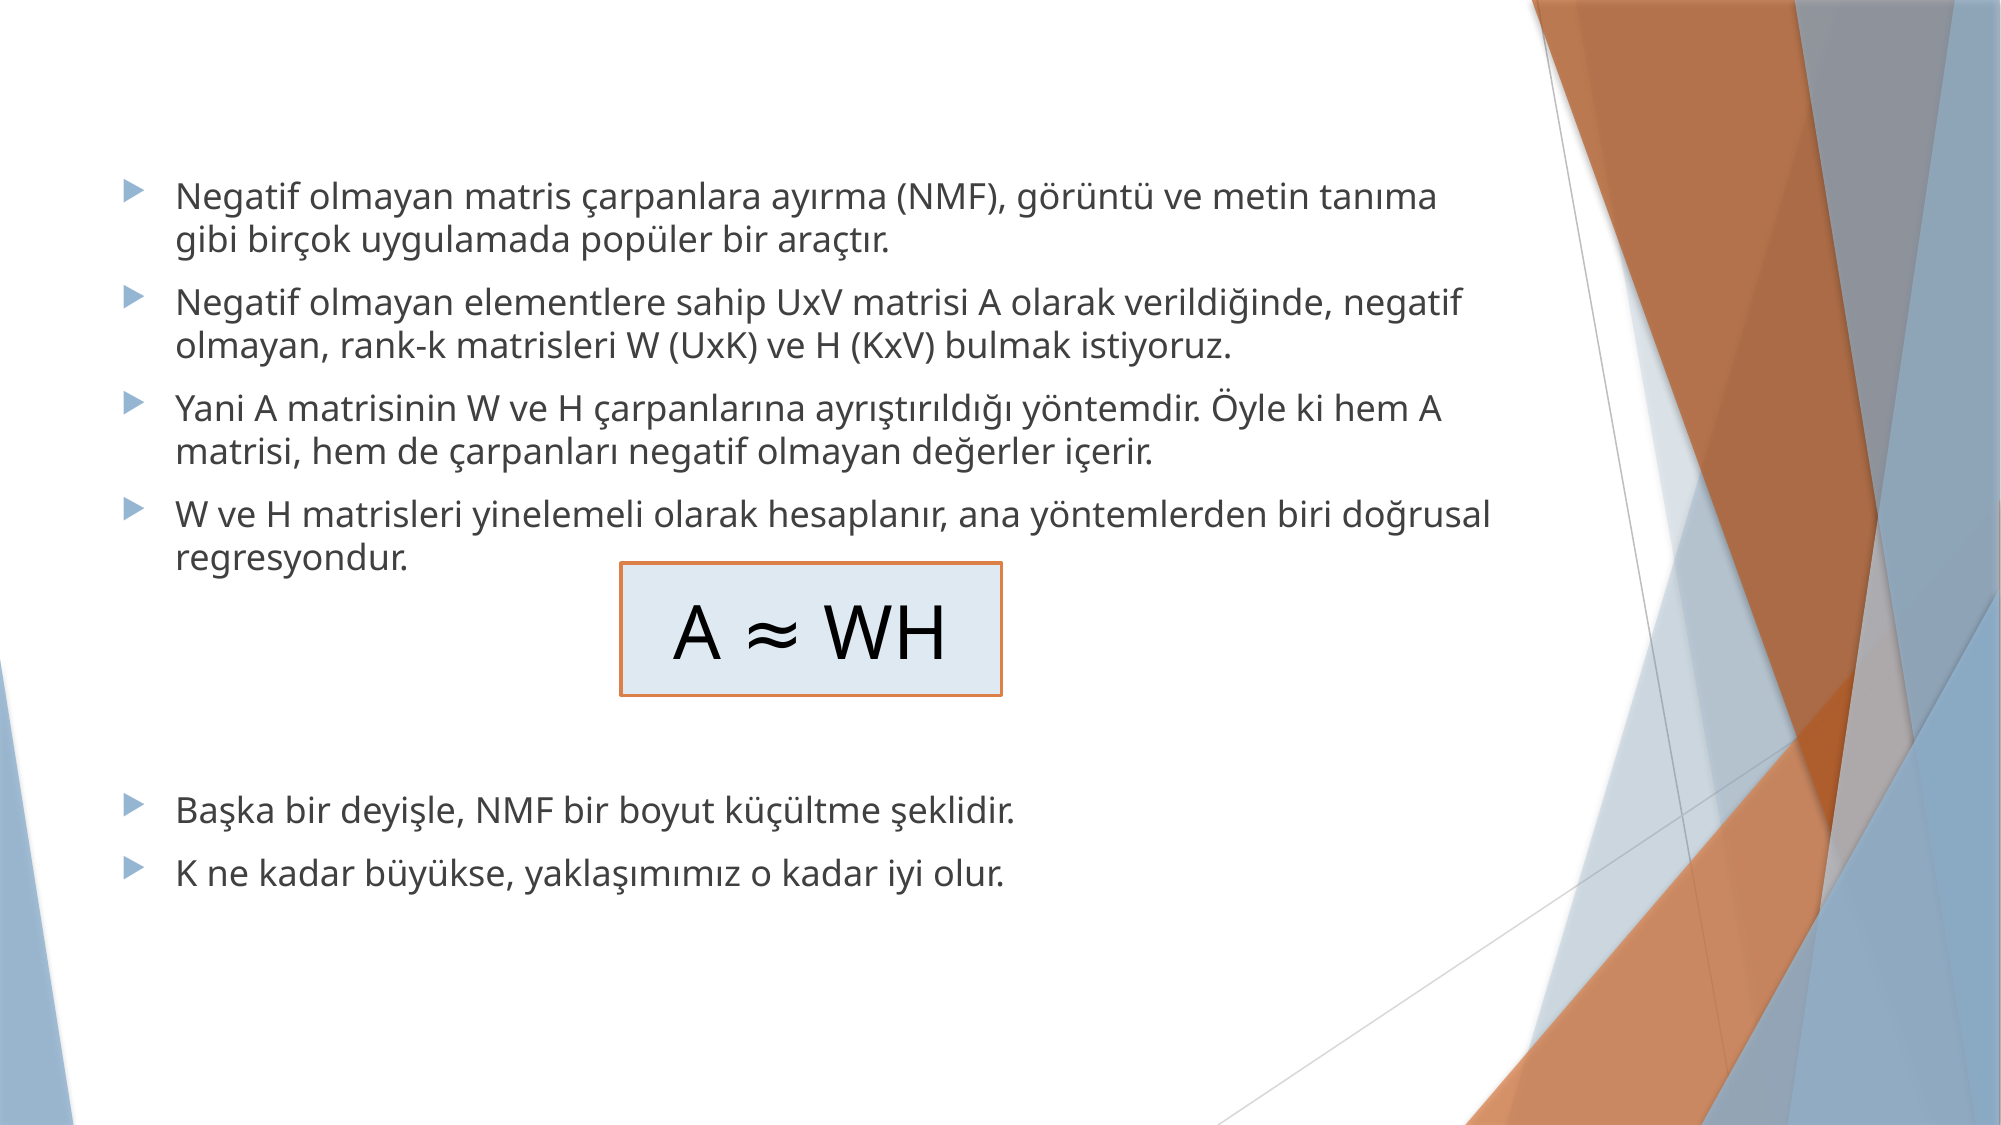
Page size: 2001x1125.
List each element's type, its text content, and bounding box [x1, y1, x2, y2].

list Negatif olmayan matris çarpanlara ayırma (NMF), görüntü ve metin tanıma gibi birçok uygulamada popüler bir araçtır. Negatif olmayan elementlere sahip UxV matrisi A olarak verildiğinde, negatif olmayan, rank-k matrisleri W (UxK) ve H (KxV) bulmak istiyoruz. Yani A matrisinin W ve H çarpanlarına ayrıştırıldığı yöntemdir. Öyle ki hem A matrisi, hem de çarpanları negatif olmayan değerler içerir. W ve H matrisleri yinelemeli olarak hesaplanır, ana yöntemlerden biri doğrusal regresyondur. Başka bir deyişle, NMF bir boyut küçültme şeklidir. K ne kadar büyükse, yaklaşımımız o kadar iyi olur. [106, 165, 1517, 908]
text_box A ≈ WH [619, 561, 1003, 697]
